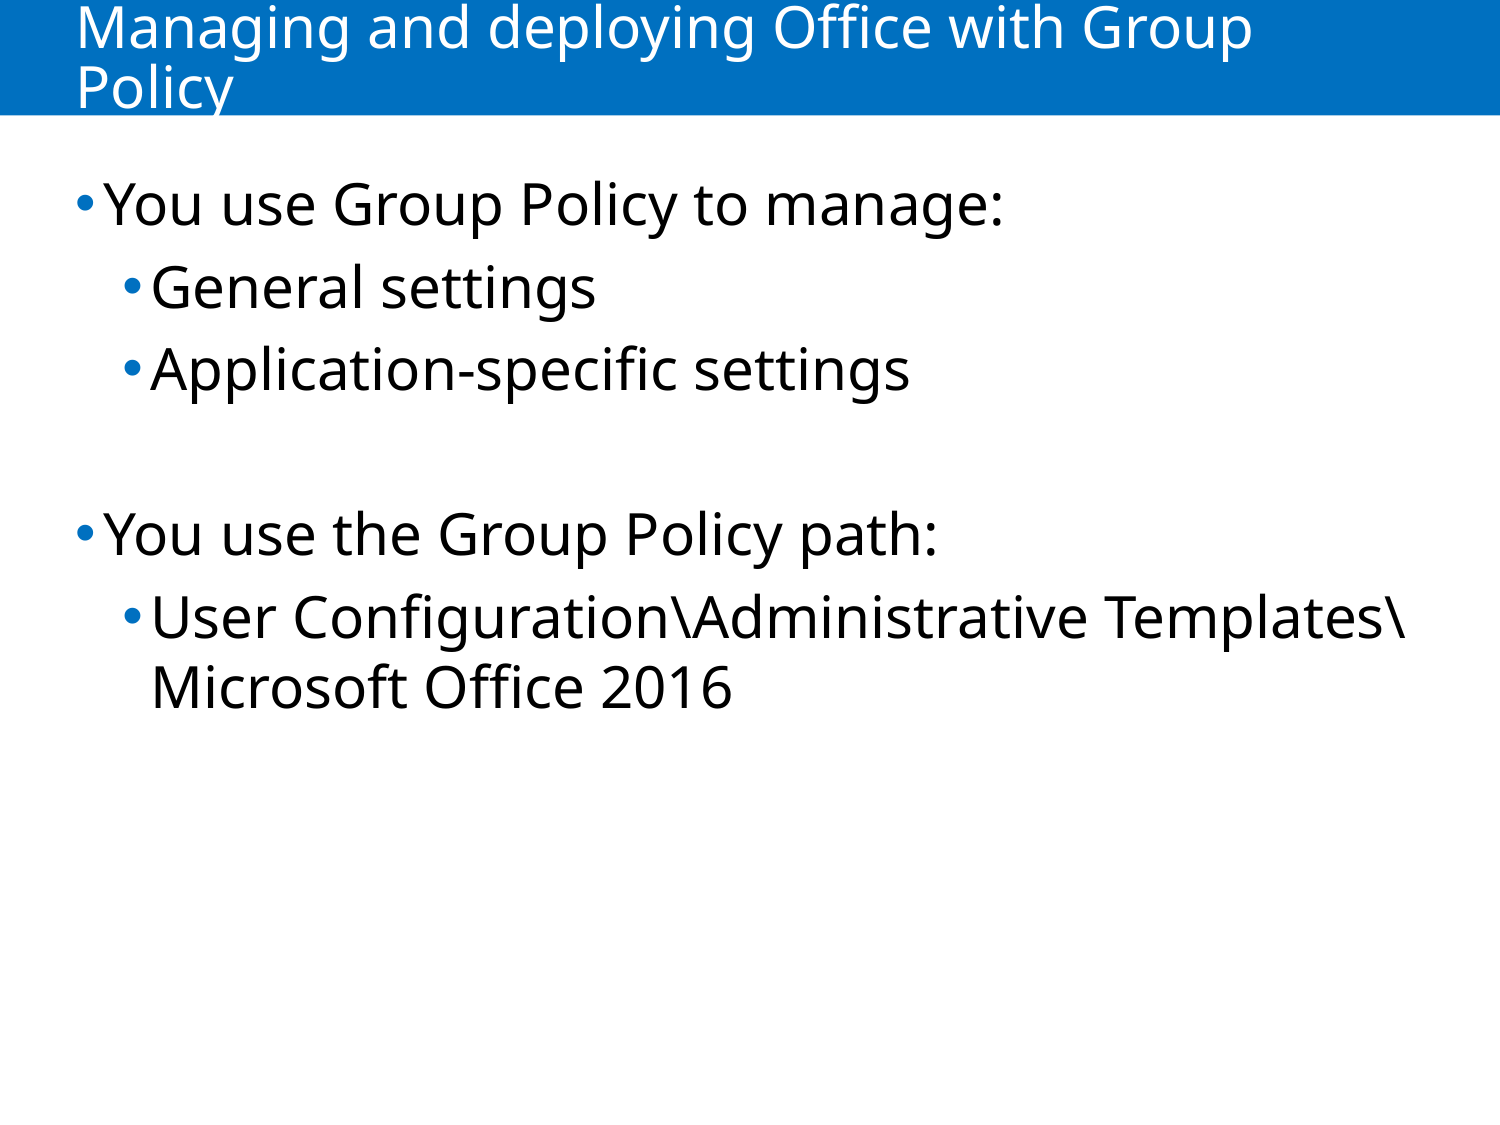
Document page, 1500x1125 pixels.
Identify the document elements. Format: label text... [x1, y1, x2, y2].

title Managing and deploying Office with Group Policy [75, 0, 1388, 122]
text_box You use Group Policy to manage: General settings Application-specific settings You use the Group Policy path: User Configuration\Administrative Templates\Microsoft Office 2016 [75, 167, 1500, 1012]
